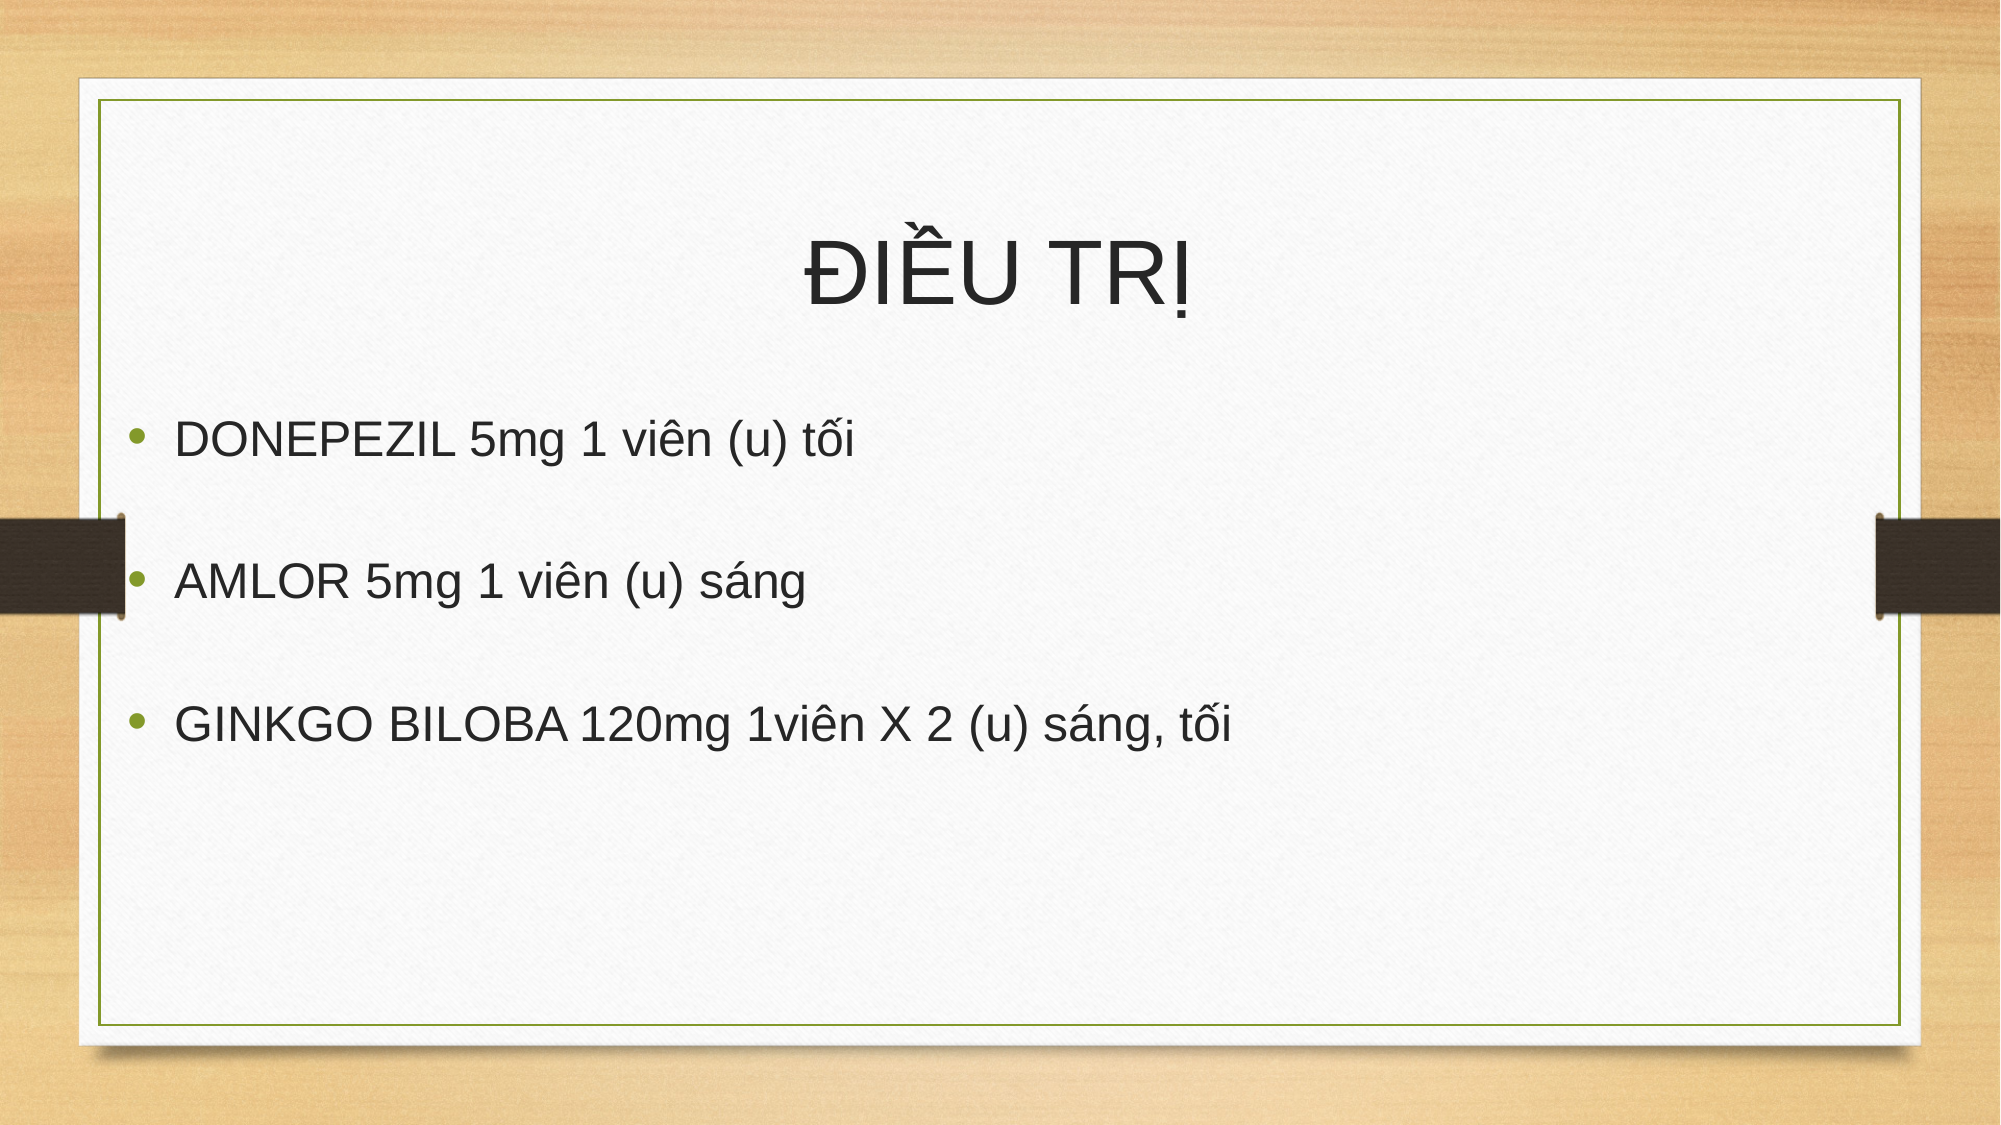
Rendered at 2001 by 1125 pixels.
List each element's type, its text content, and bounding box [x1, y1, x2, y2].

picture [0, 0, 2001, 1125]
list DONEPEZIL 5mg 1 viên (u) tối AMLOR 5mg 1 viên (u) sáng GINKGO BILOBA 120mg 1viên X 2 (u) sáng, tối [112, 338, 1818, 882]
title ĐIỀU TRỊ [212, 161, 1788, 338]
